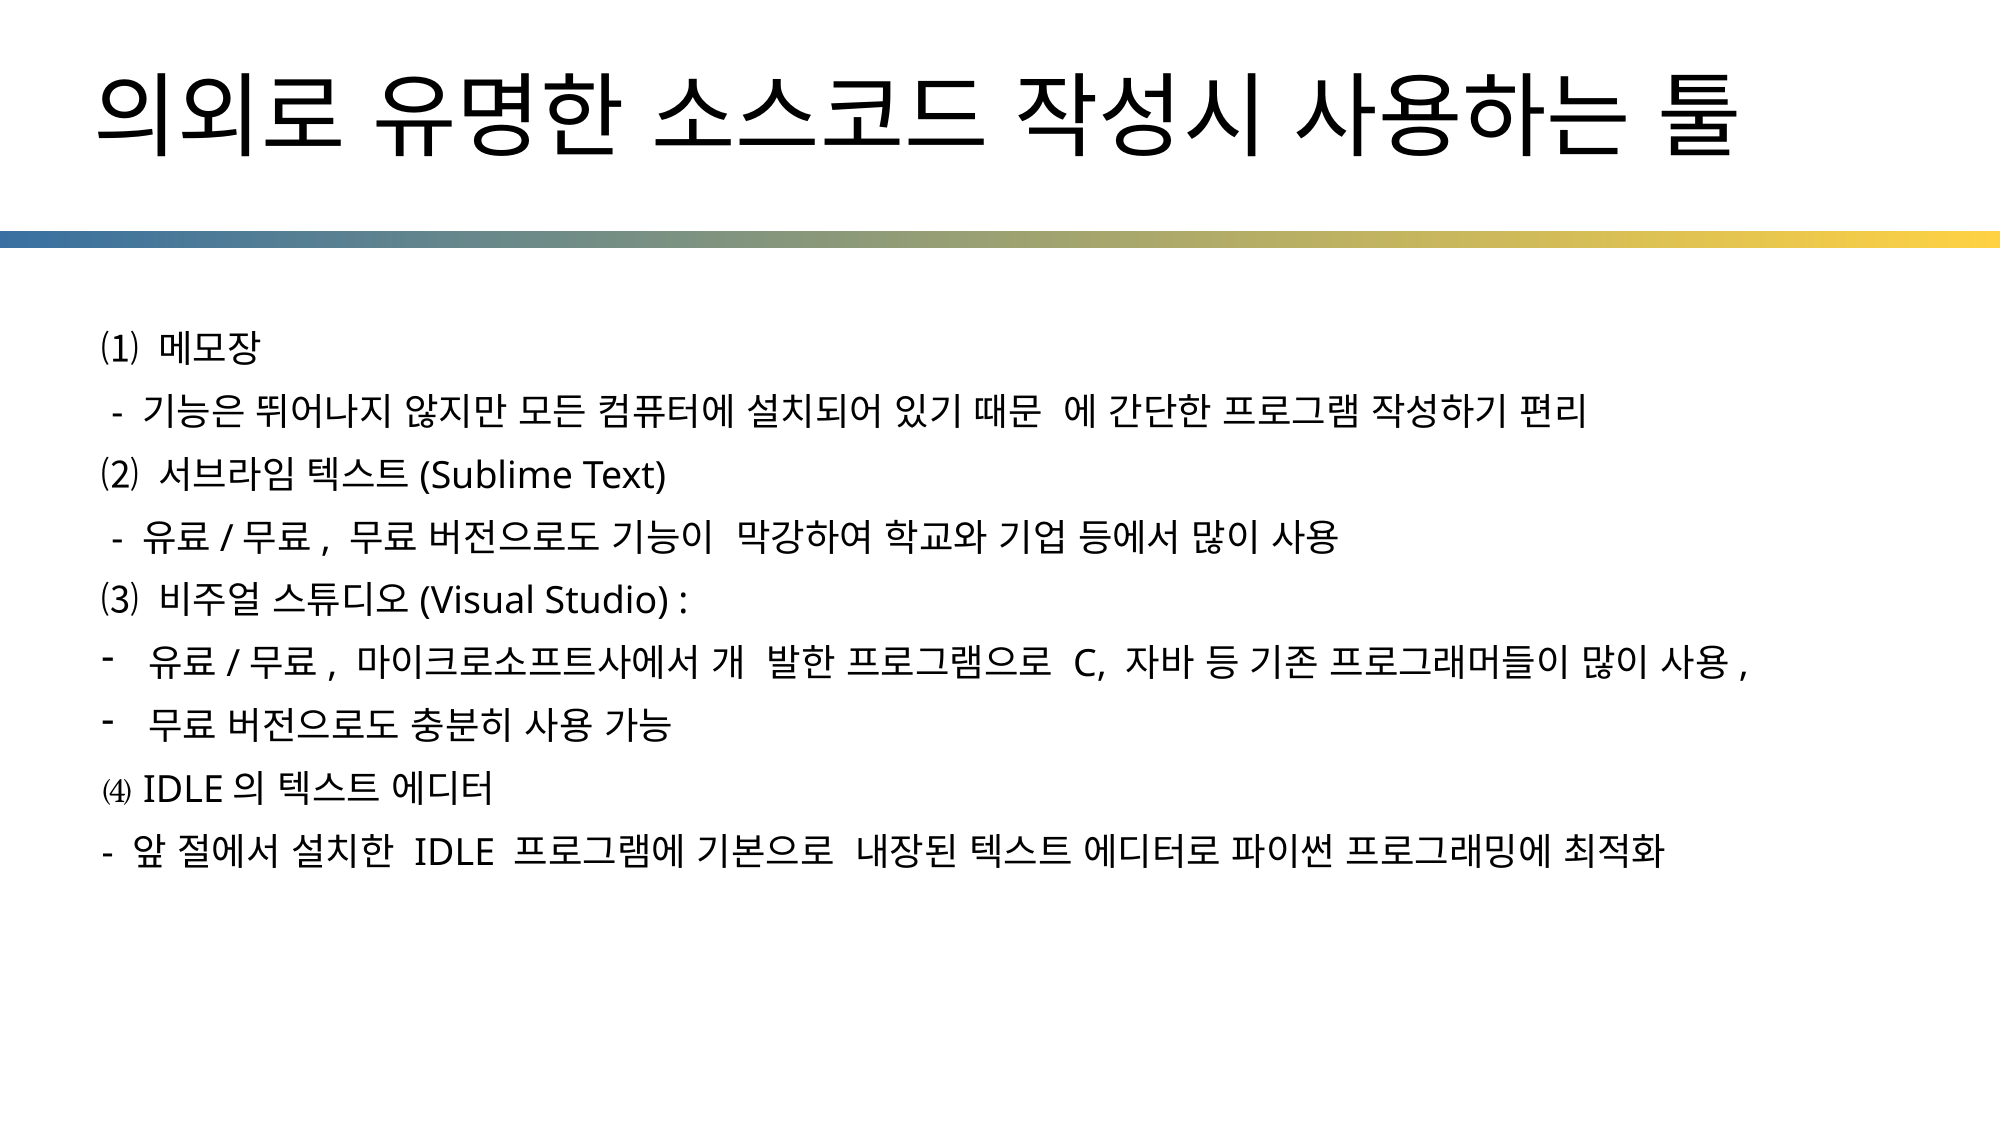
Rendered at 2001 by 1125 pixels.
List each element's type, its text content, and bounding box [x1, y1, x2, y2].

title 의외로 유명한 소스코드 작성시 사용하는 툴 [91, 17, 1875, 208]
text_box [0, 231, 2000, 248]
text_box ⑴ 메모장 - 기능은 뛰어나지 않지만 모든 컴퓨터에 설치되어 있기 때문 에 간단한 프로그램 작성하기 편리 ⑵ 서브라임 텍스트(Sublime Text) - 유료/무료, 무료 버전으로도 기능이 막강하여 학교와 기업 등에서 많이 사용 ⑶ 비주얼 스튜디오(Visual Studio) : 유료/무료, 마이크로소프트사에서 개 발한 프로그램으로 C, 자바 등 기존 프로그래머들이 많이 사용, 무료 버전으로도 충분히 사용 가능 ⑷ IDLE의 텍스트 에디터 - 앞 절에서 설치한 IDLE 프로그램에 기본으로 내장된 텍스트 에디터로 파이썬 프로그래밍에 최적화 [84, 308, 1950, 881]
